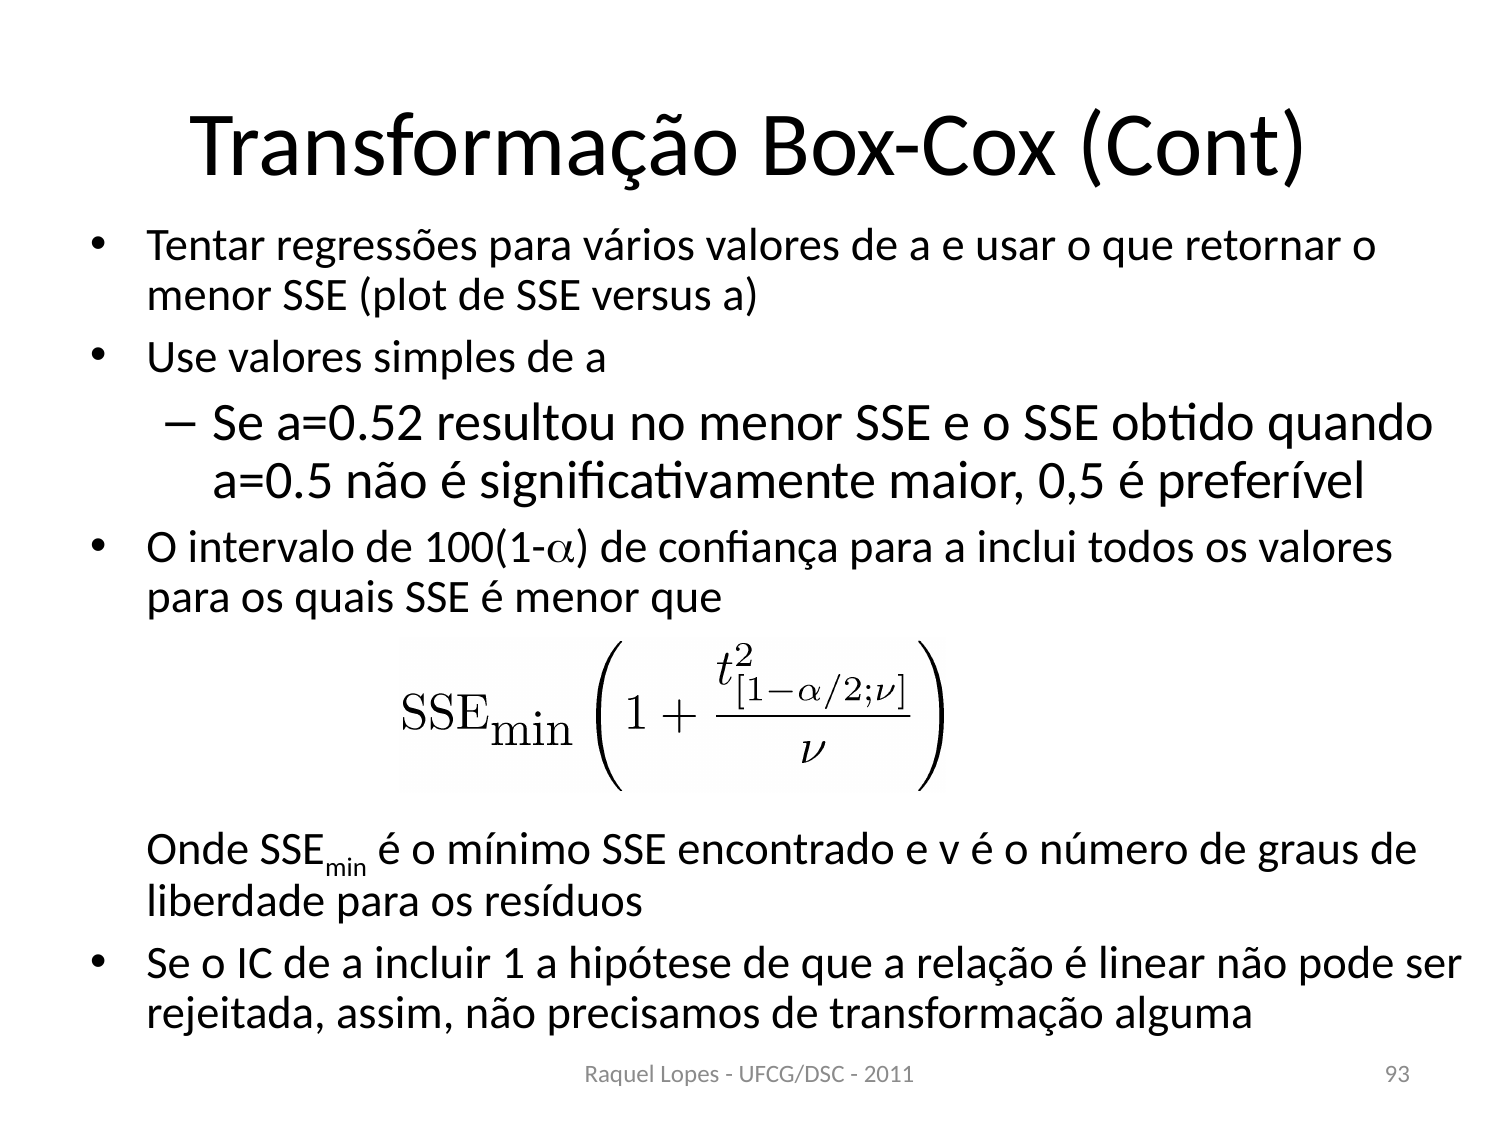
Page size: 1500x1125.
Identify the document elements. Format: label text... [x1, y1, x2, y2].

picture [399, 637, 946, 793]
list Tentar regressões para vários valores de a e usar o que retornar o menor SSE (plot de SSE versus a) Use valores simples de a Se a=0.52 resultou no menor SSE e o SSE obtido quando a=0.5 não é significativamente maior, 0,5 é preferível O intervalo de 100(1-a) de confiança para a inclui todos os valores para os quais SSE é menor que Onde SSEmin é o mínimo SSE encontrado e v é o número de graus de liberdade para os resíduos Se o IC de a incluir 1 a hipótese de que a relação é linear não pode ser rejeitada, assim, não precisamos de transformação alguma [75, 212, 1500, 1063]
title Transformação Box-Cox (Cont) [75, 45, 1425, 212]
slide_number 93 [1074, 1042, 1425, 1103]
footer Raquel Lopes - UFCG/DSC - 2011 [512, 1042, 988, 1103]
